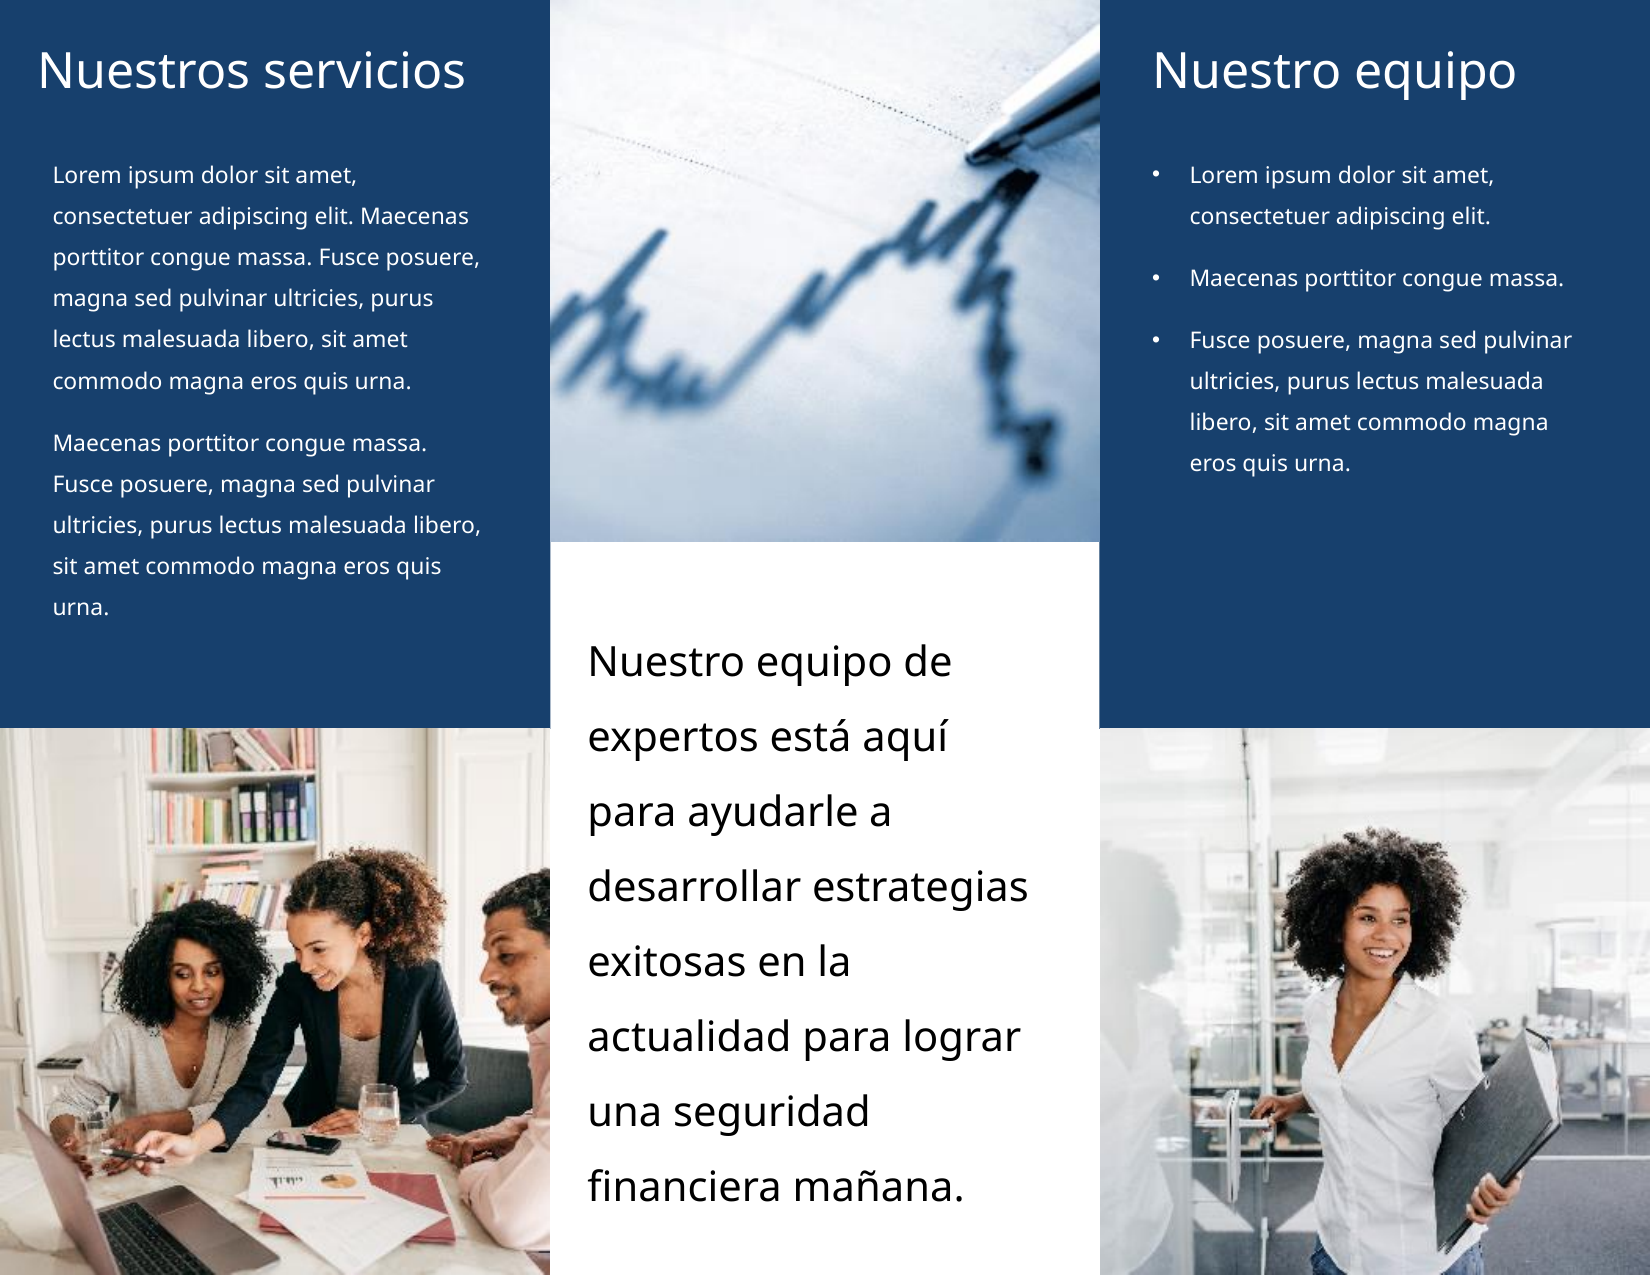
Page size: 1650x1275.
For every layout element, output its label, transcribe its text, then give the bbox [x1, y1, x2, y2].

list Lorem ipsum dolor sit amet, consectetuer adipiscing elit. Maecenas porttitor congue massa. Fusce posuere, magna sed pulvinar ultricies, purus lectus malesuada libero, sit amet commodo magna eros quis urna. Maecenas porttitor congue massa. Fusce posuere, magna sed pulvinar ultricies, purus lectus malesuada libero, sit amet commodo magna eros quis urna. [37, 139, 508, 715]
picture [550, 0, 1100, 542]
title Nuestros servicios [37, 37, 498, 116]
list Lorem ipsum dolor sit amet, consectetuer adipiscing elit. Maecenas porttitor congue massa. Fusce posuere, magna sed pulvinar ultricies, purus lectus malesuada libero, sit amet commodo magna eros quis urna. [1136, 139, 1613, 715]
picture [1100, 728, 1650, 1275]
list Nuestro equipo [1136, 37, 1613, 125]
picture [0, 728, 550, 1275]
list Nuestro equipo de expertos está aquí para ayudarle a desarrollar estrategias exitosas en la actualidad para lograr una seguridad financiera mañana. [587, 583, 1063, 1238]
